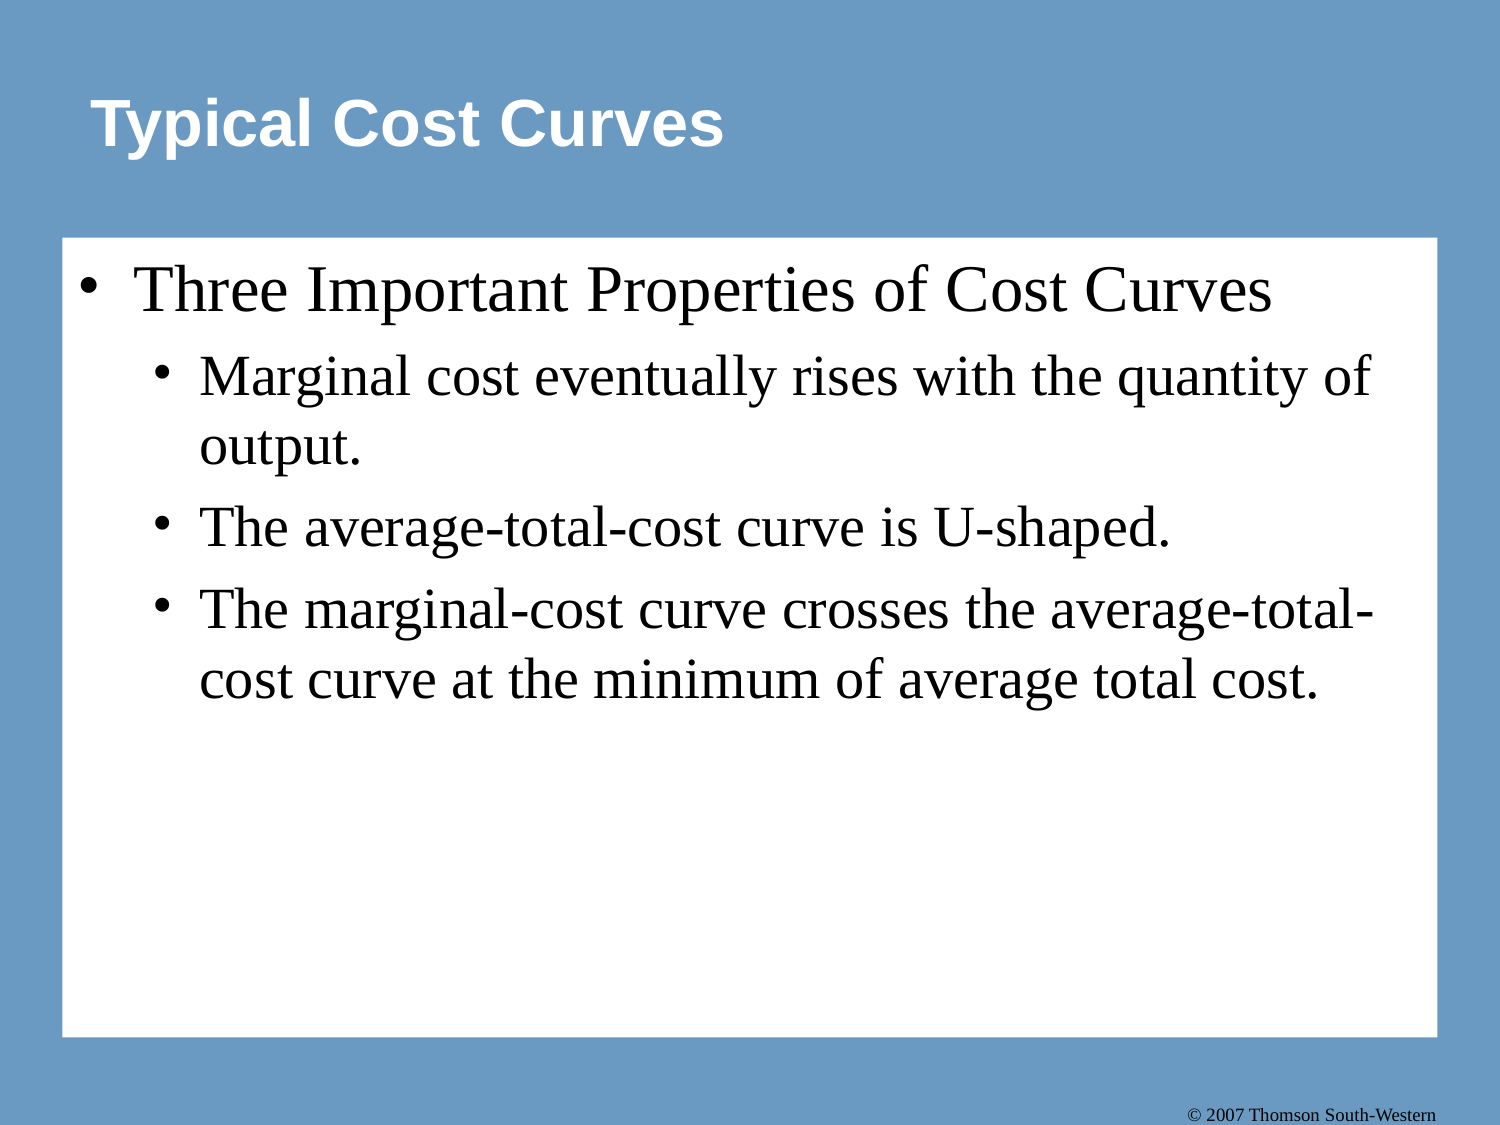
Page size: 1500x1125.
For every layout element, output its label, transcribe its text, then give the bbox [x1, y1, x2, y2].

list Three Important Properties of Cost Curves Marginal cost eventually rises with the quantity of output. The average-total-cost curve is U-shaped. The marginal-cost curve crosses the average-total-cost curve at the minimum of average total cost. [62, 237, 1438, 1038]
title Typical Cost Curves [75, 24, 1450, 225]
